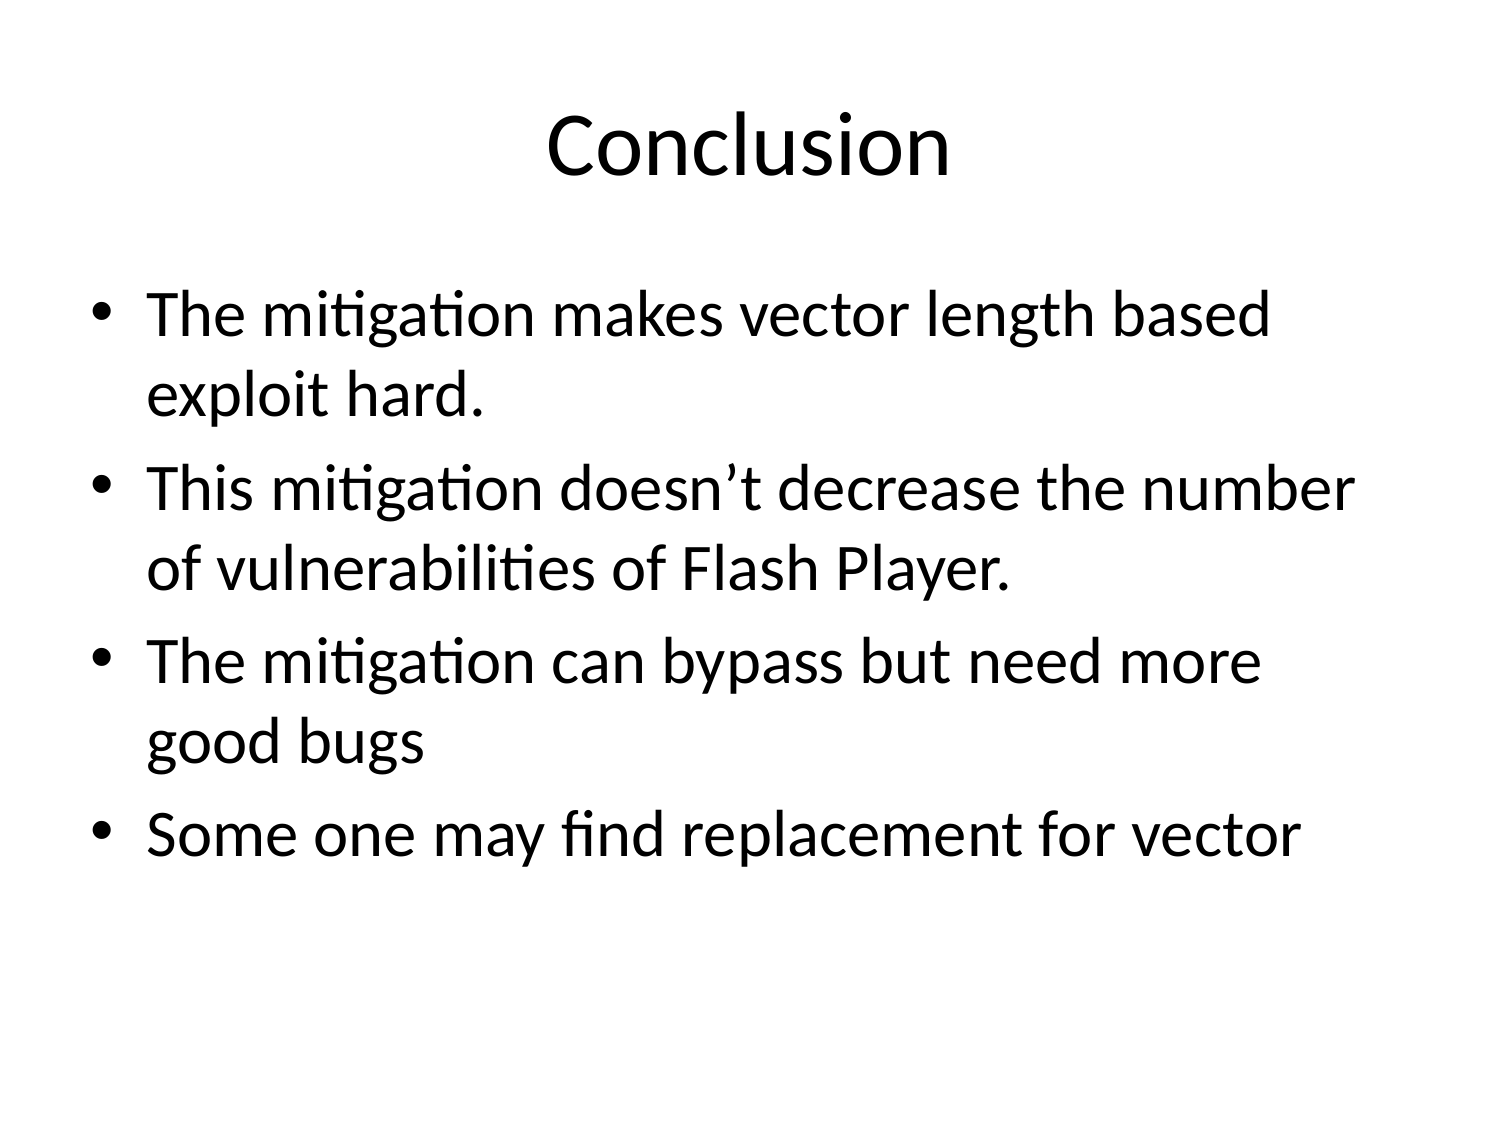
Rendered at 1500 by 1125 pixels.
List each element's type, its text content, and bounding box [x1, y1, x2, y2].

list The mitigation makes vector length based exploit hard. This mitigation doesn’t decrease the number of vulnerabilities of Flash Player. The mitigation can bypass but need more good bugs Some one may find replacement for vector [75, 262, 1425, 1005]
title Conclusion [75, 45, 1425, 233]
